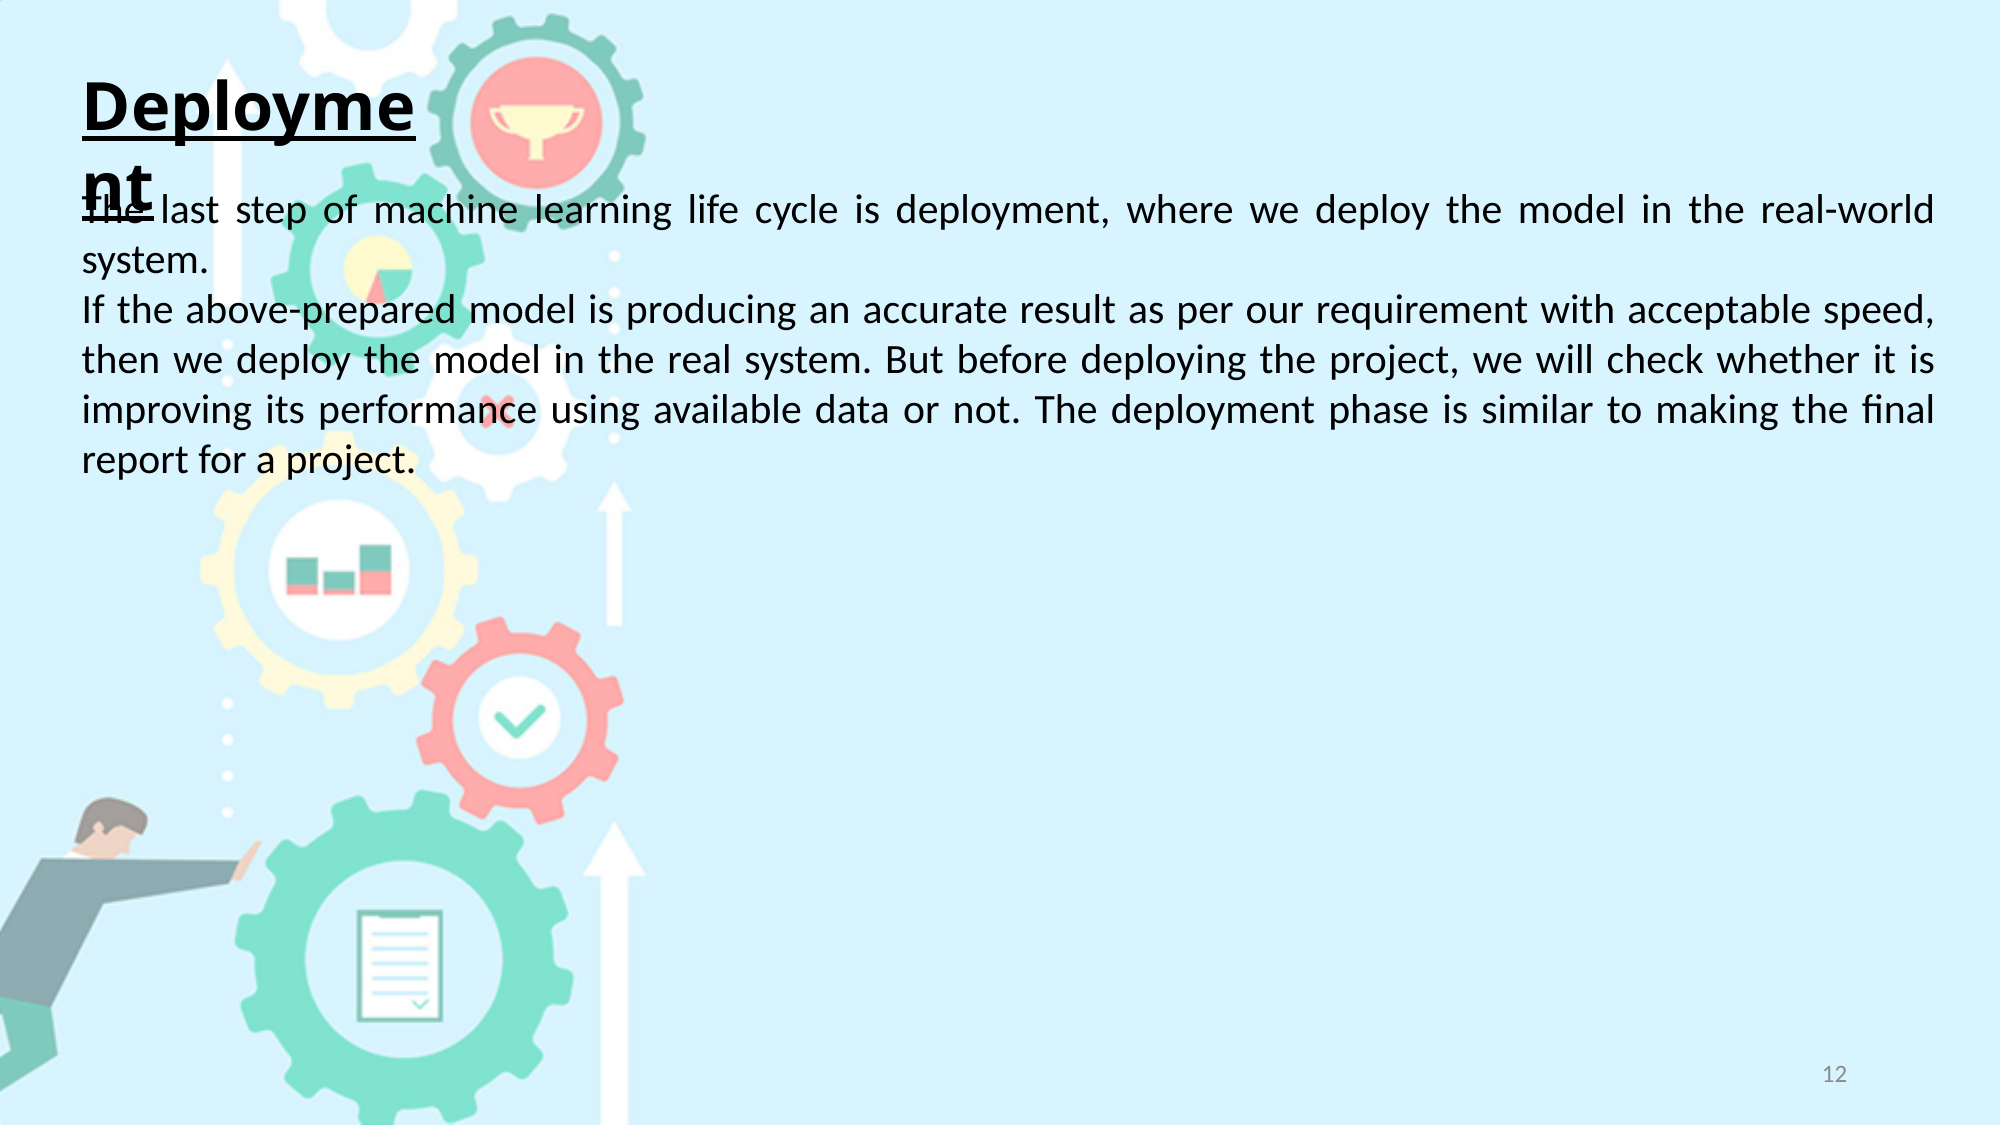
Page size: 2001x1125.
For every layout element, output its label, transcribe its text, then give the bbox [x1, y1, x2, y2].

text_box The last step of machine learning life cycle is deployment, where we deploy the model in the real-world system. If the above-prepared model is producing an accurate result as per our requirement with acceptable speed, then we deploy the model in the real system. But before deploying the project, we will check whether it is improving its performance using available data or not. The deployment phase is similar to making the final report for a project. [66, 174, 1952, 540]
slide_number 12 [1412, 1042, 1863, 1103]
text_box Deployment [66, 56, 463, 232]
